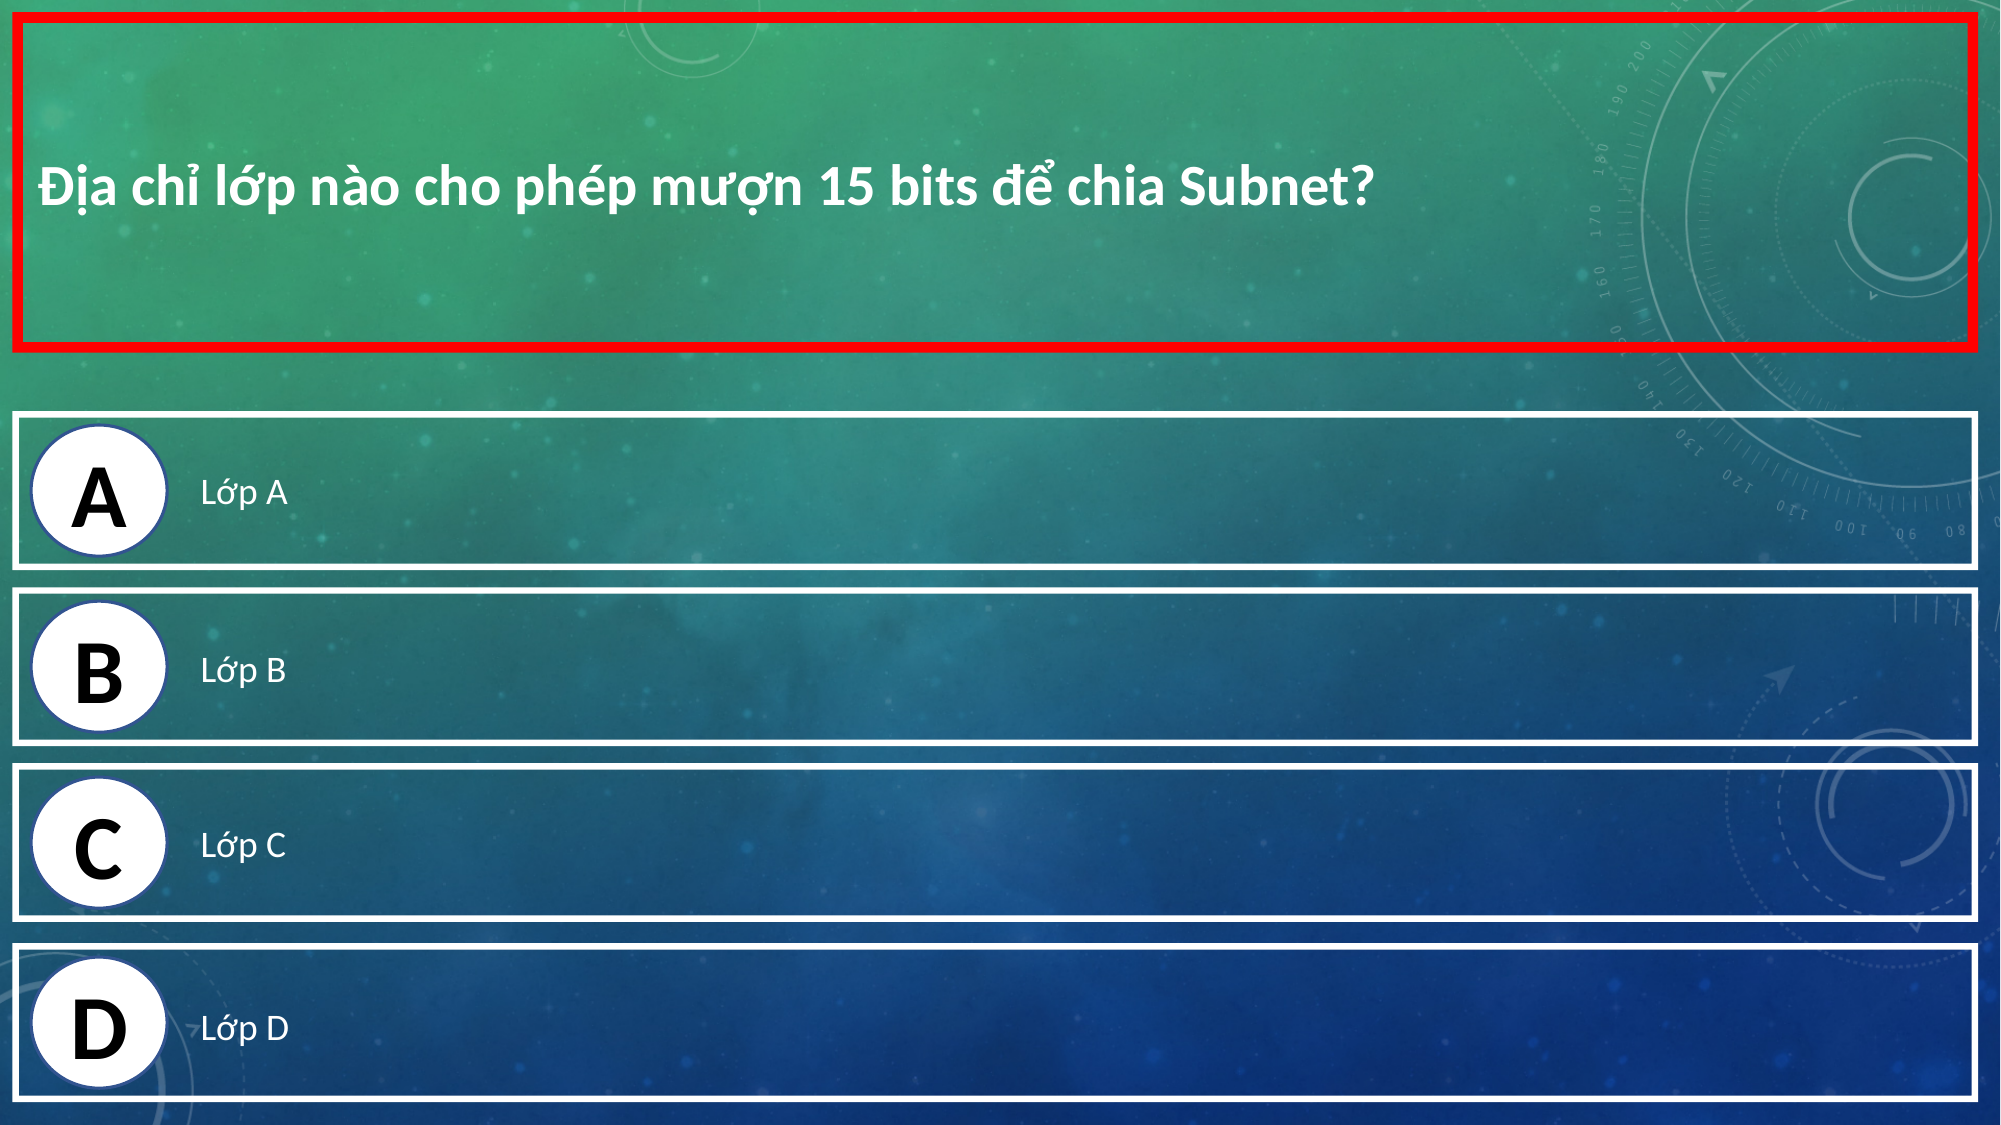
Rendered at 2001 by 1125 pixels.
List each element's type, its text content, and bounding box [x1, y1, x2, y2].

text_box Lớp C [185, 812, 1921, 872]
text_box Lớp A [185, 460, 1921, 520]
text_box Lớp B [185, 637, 1921, 697]
text_box C [29, 775, 169, 910]
text_box B [29, 599, 169, 734]
text_box D [29, 955, 169, 1090]
text_box Lớp D [185, 995, 1921, 1056]
text_box [11, 762, 1980, 924]
text_box [11, 942, 1980, 1104]
text_box Địa chỉ lớp nào cho phép mượn 15 bits để chia Subnet? [11, 11, 1980, 354]
text_box A [29, 423, 169, 558]
text_box [11, 410, 1980, 572]
text_box [11, 586, 1980, 748]
picture [0, 0, 2001, 1125]
